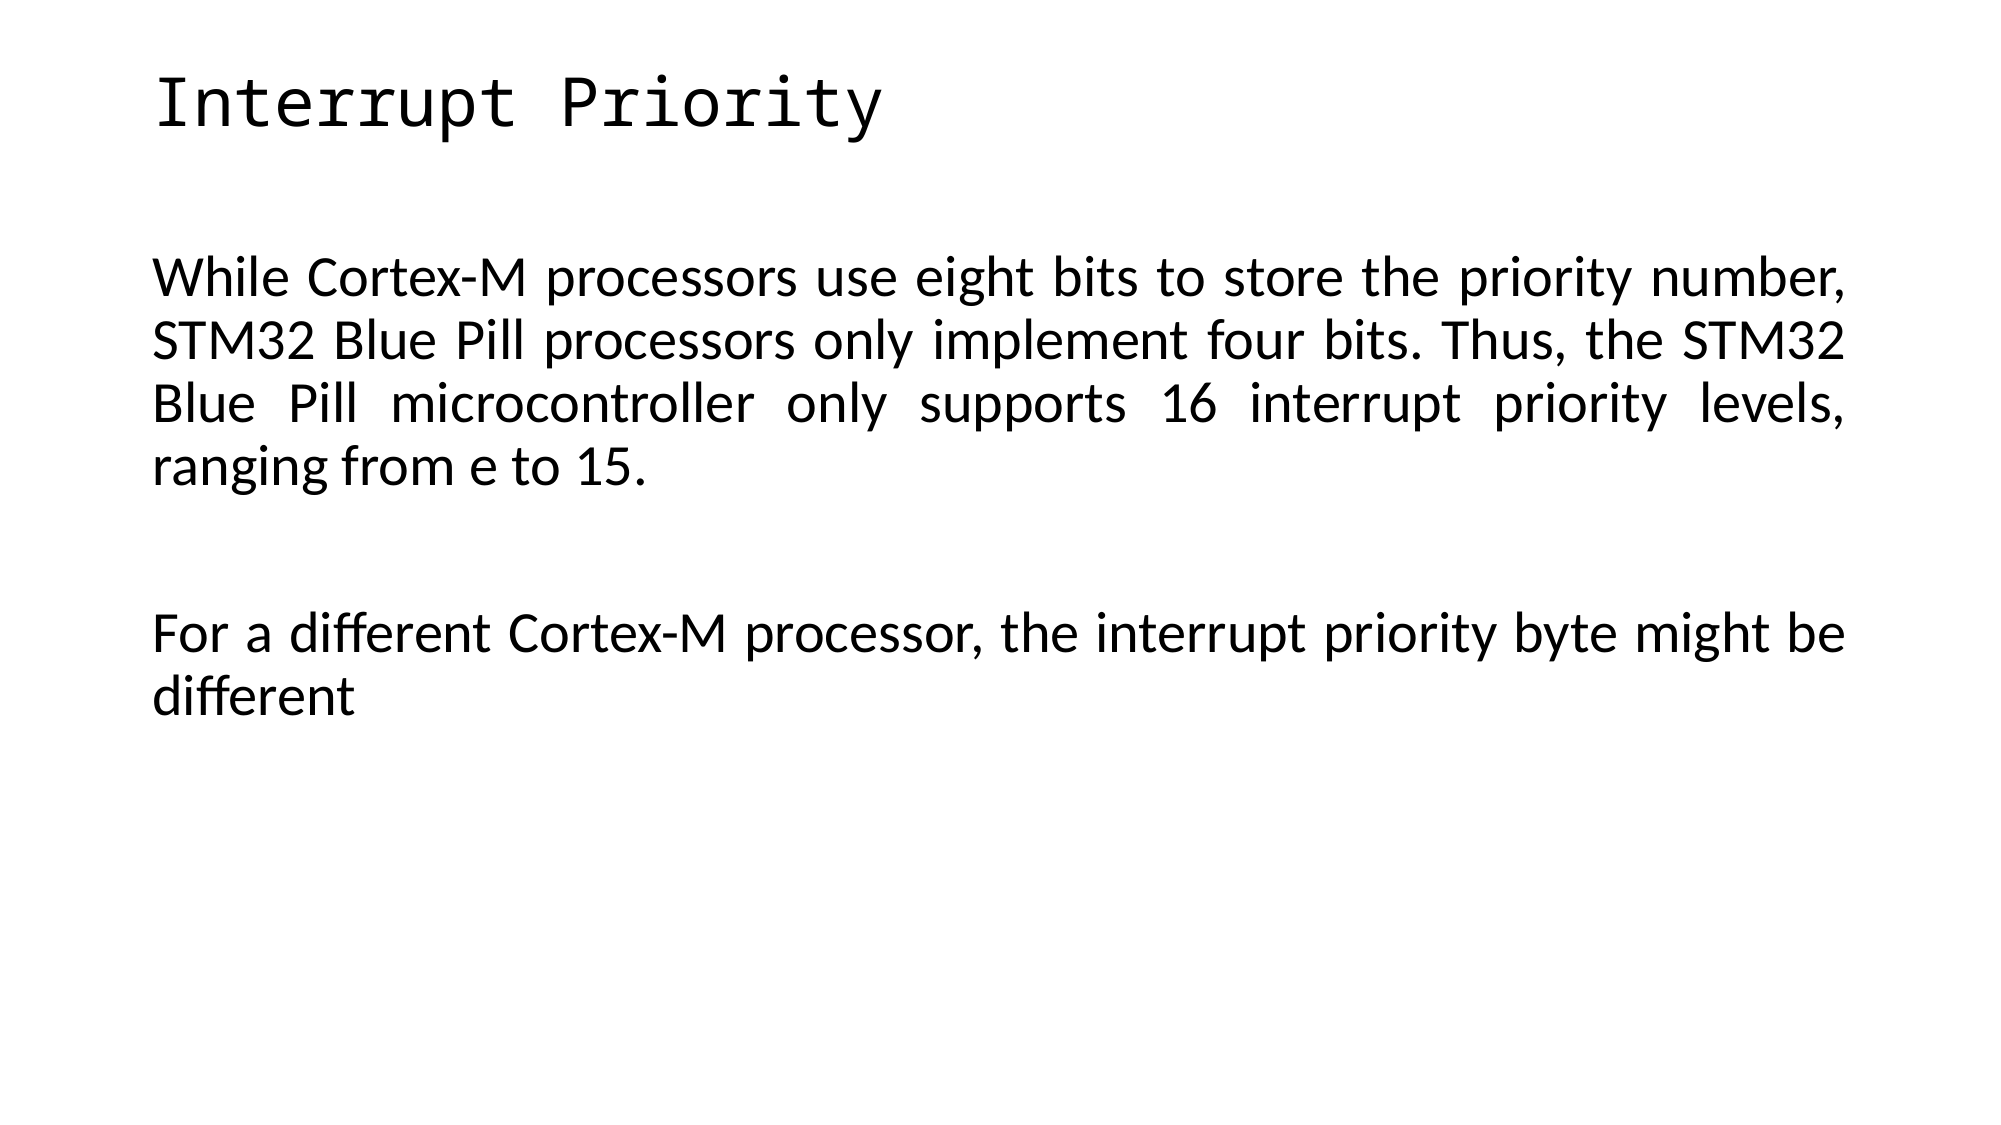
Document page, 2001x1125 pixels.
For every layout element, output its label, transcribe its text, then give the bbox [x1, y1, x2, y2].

list While Cortex-M processors use eight bits to store the priority number, STM32 Blue Pill processors only implement four bits. Thus, the STM32 Blue Pill microcontroller only supports 16 interrupt priority levels, ranging from e to 15. For a different Cortex-M processor, the interrupt priority byte might be different [137, 148, 1863, 1077]
title Interrupt Priority [137, 59, 1863, 148]
